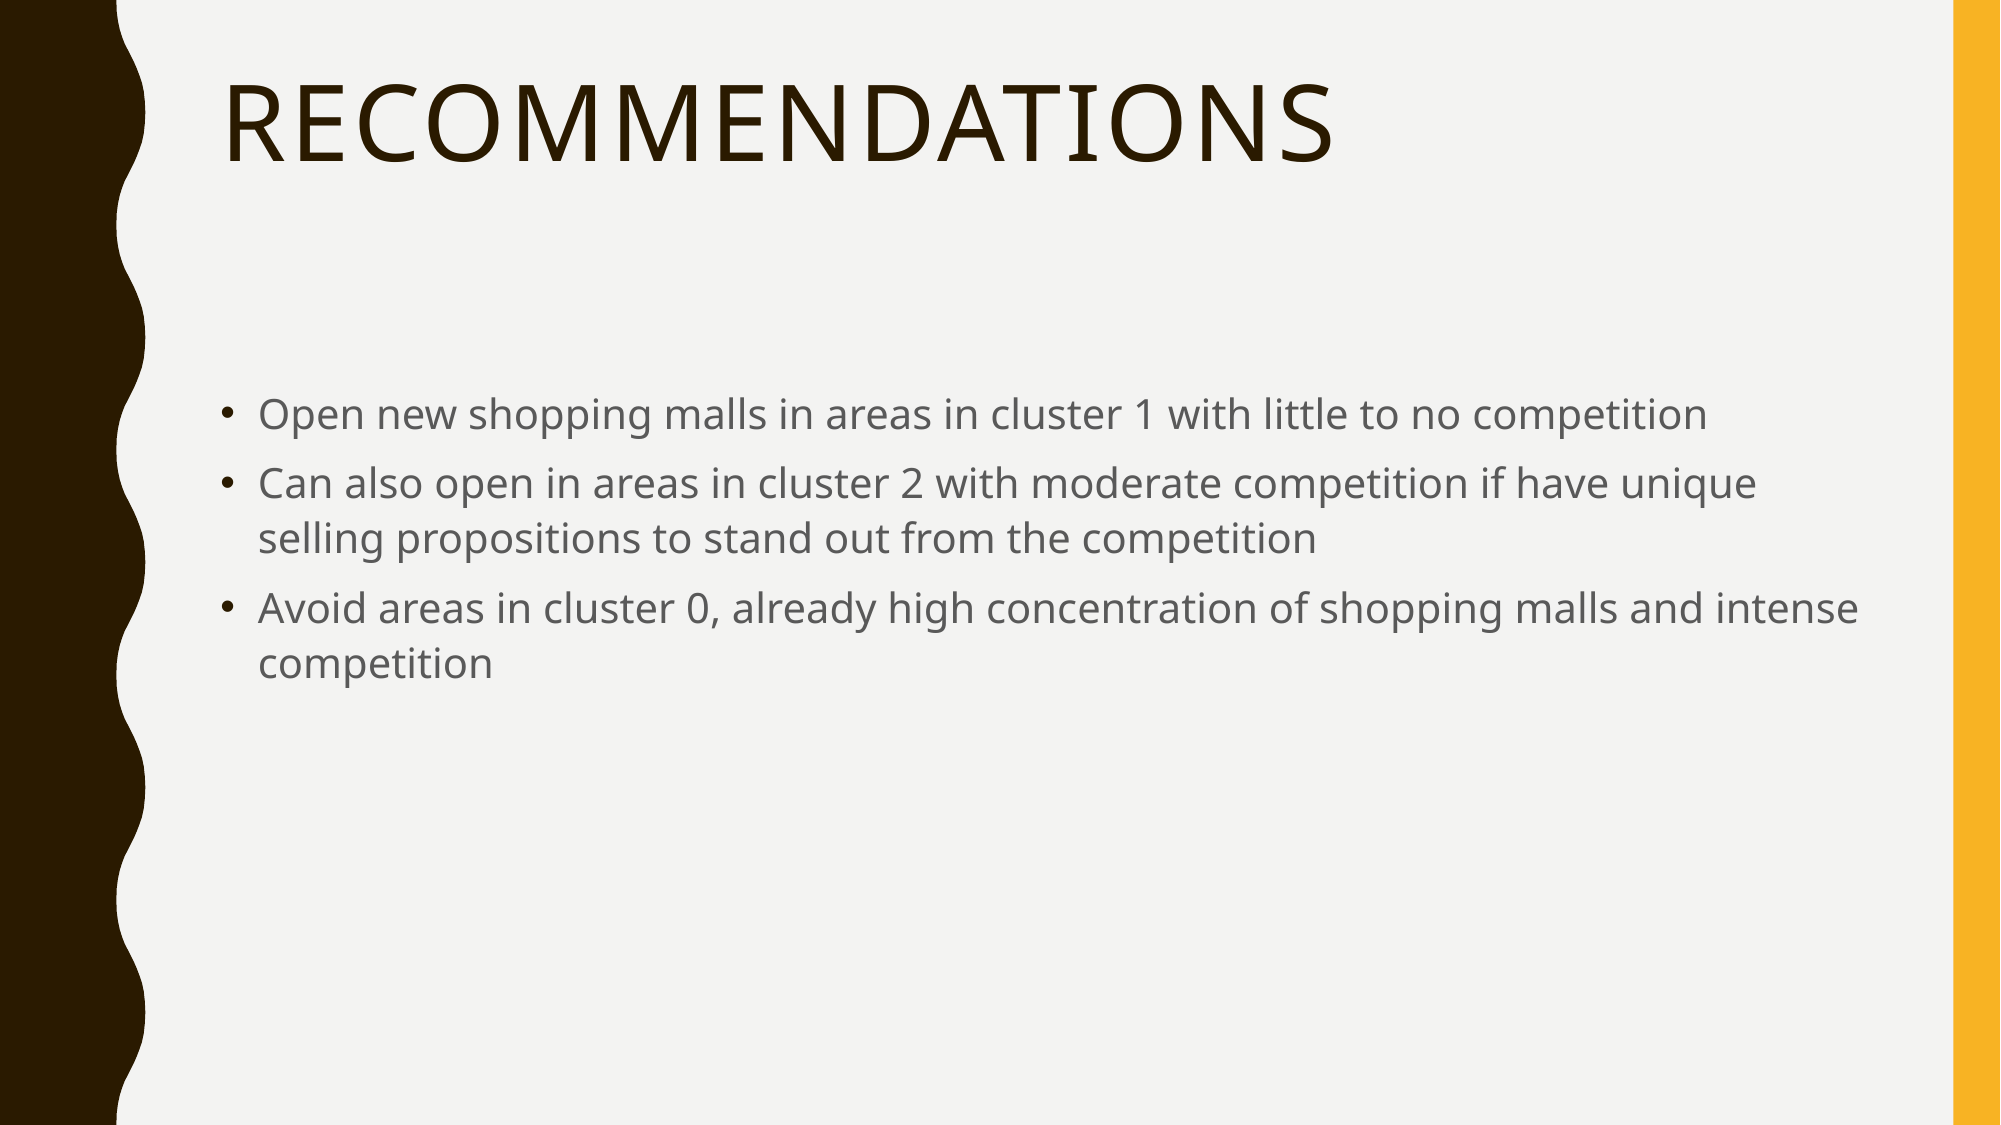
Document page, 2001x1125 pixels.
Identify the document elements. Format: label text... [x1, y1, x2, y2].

list Open new shopping malls in areas in cluster 1 with little to no competition Can also open in areas in cluster 2 with moderate competition if have unique selling propositions to stand out from the competition Avoid areas in cluster 0, already high concentration of shopping malls and intense competition [205, 375, 1875, 965]
title Recommendations [205, 62, 1875, 308]
